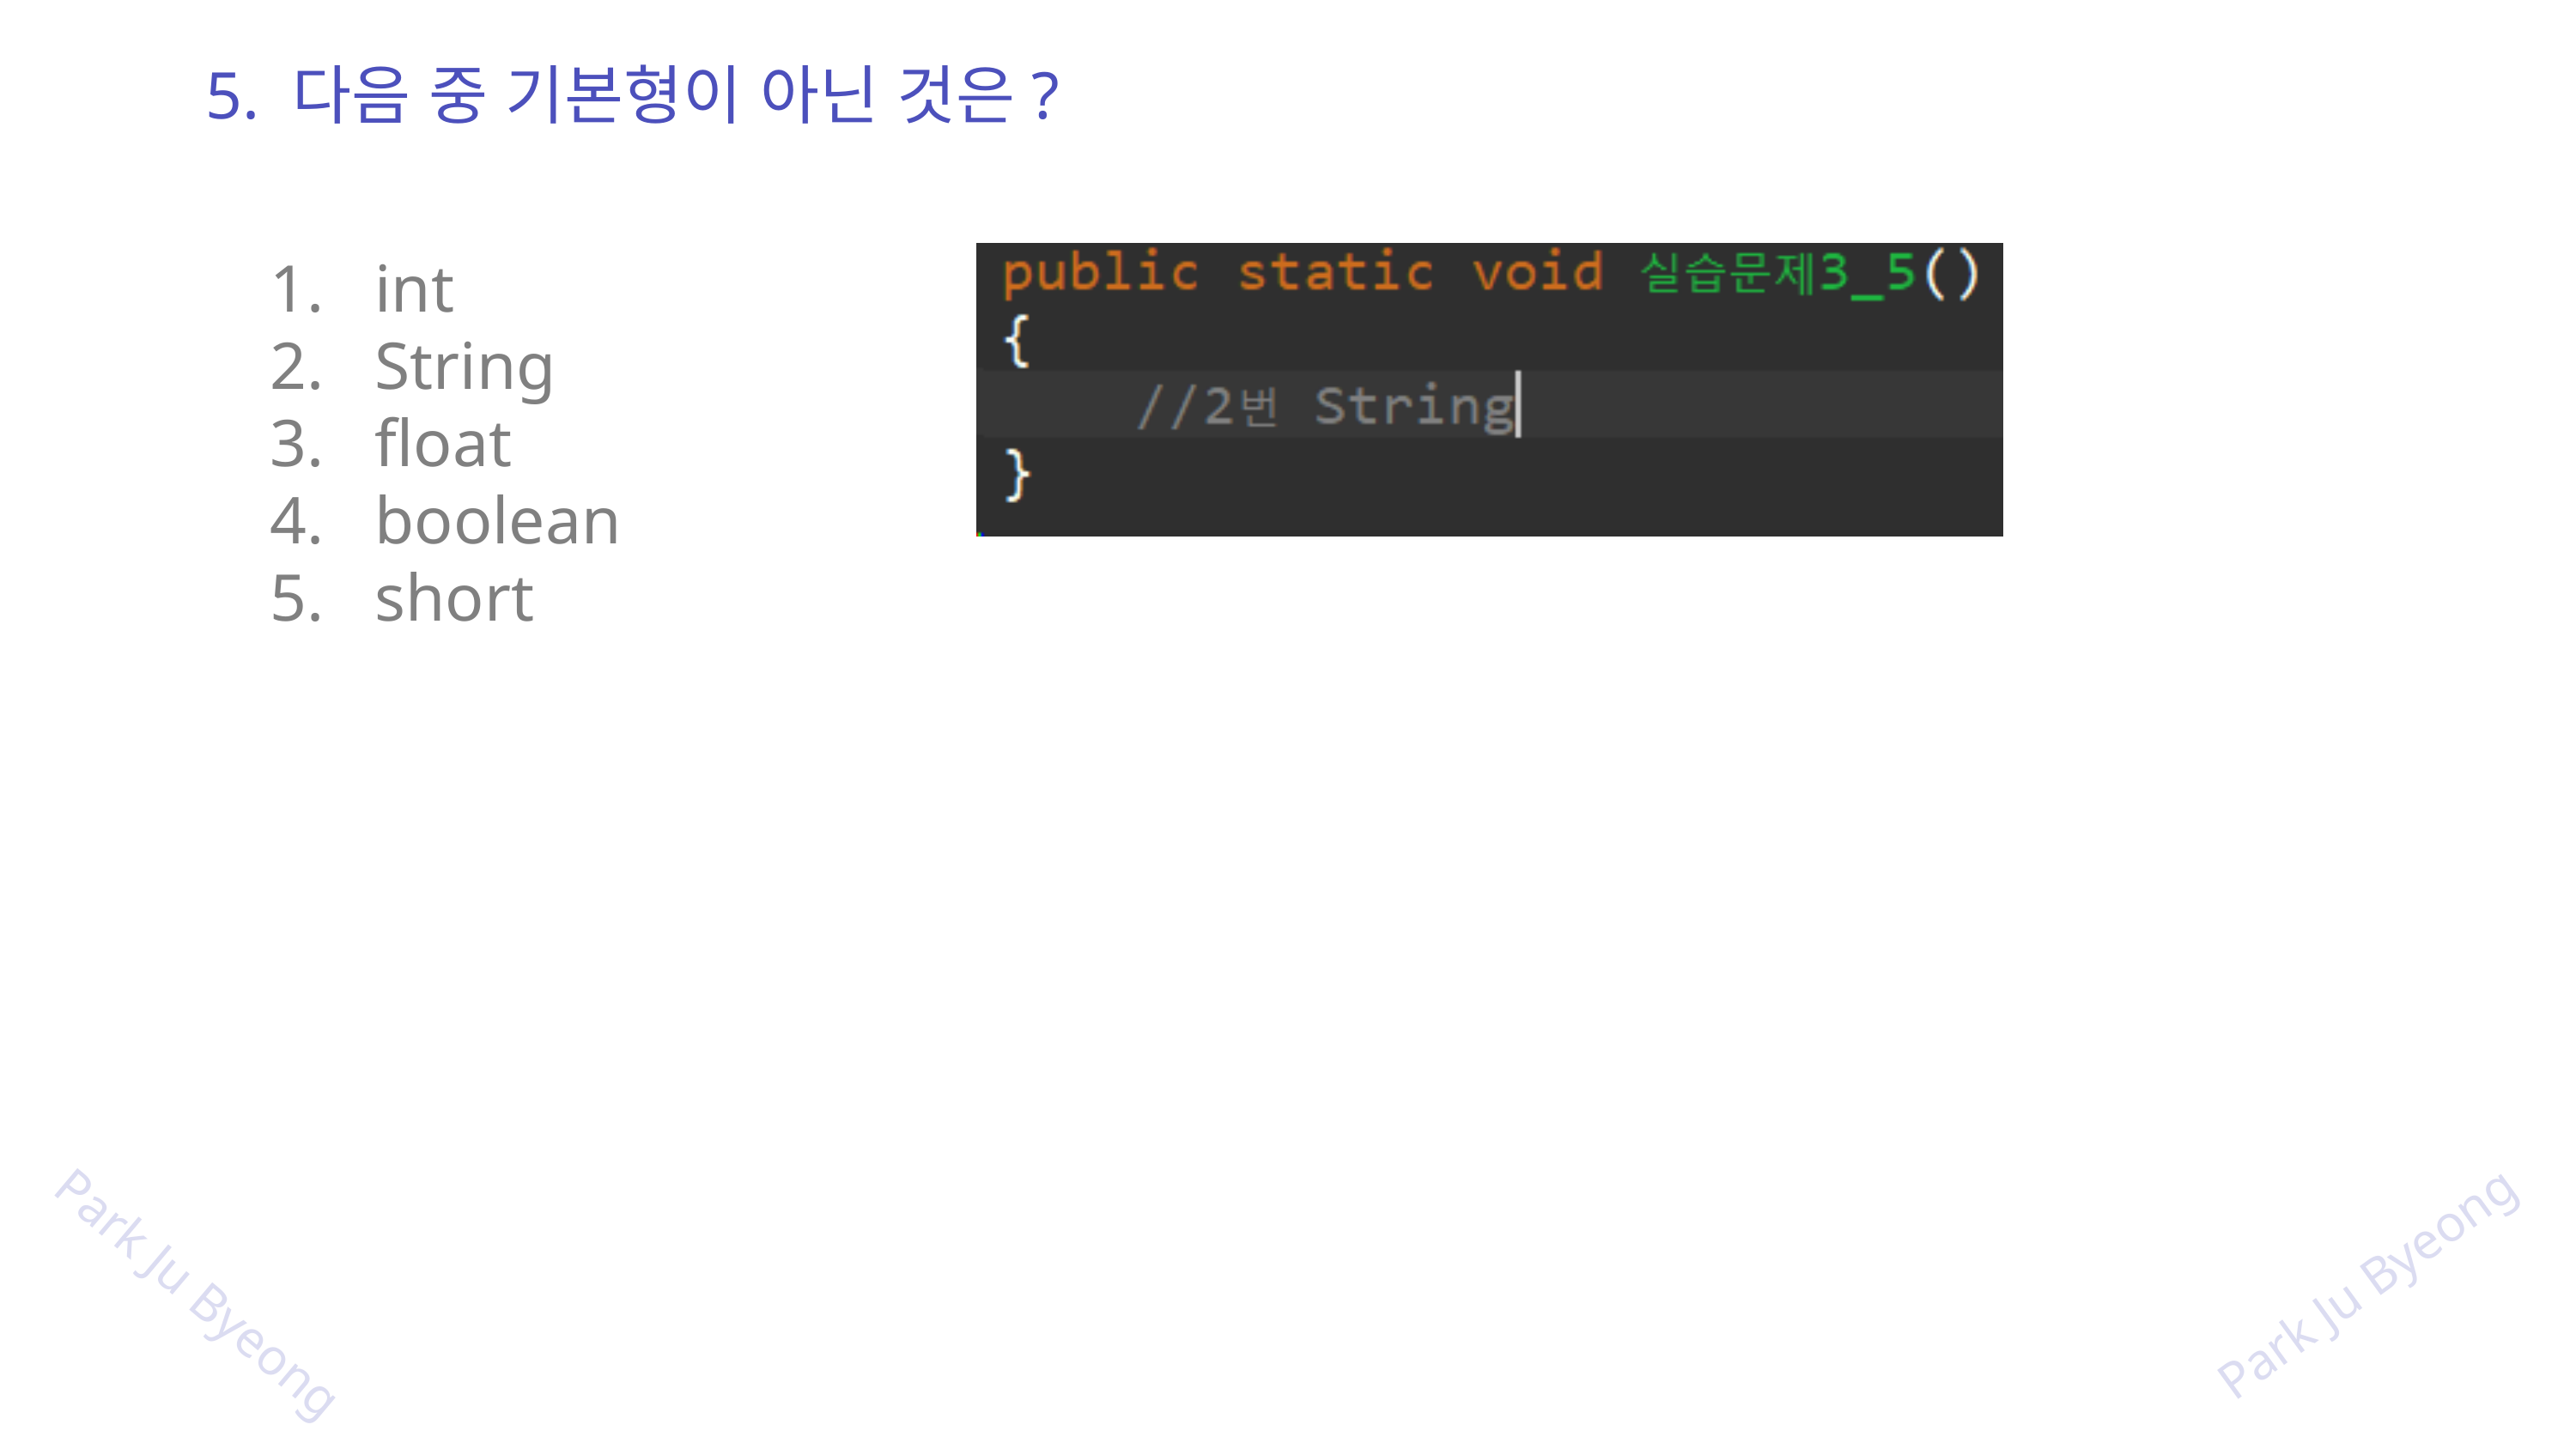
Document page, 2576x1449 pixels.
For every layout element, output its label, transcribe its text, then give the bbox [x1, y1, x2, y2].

picture [976, 242, 2003, 537]
text_box 5. 다음 중 기본형이 아닌 것은? [193, 48, 2211, 138]
text_box int String float boolean short [258, 241, 816, 640]
